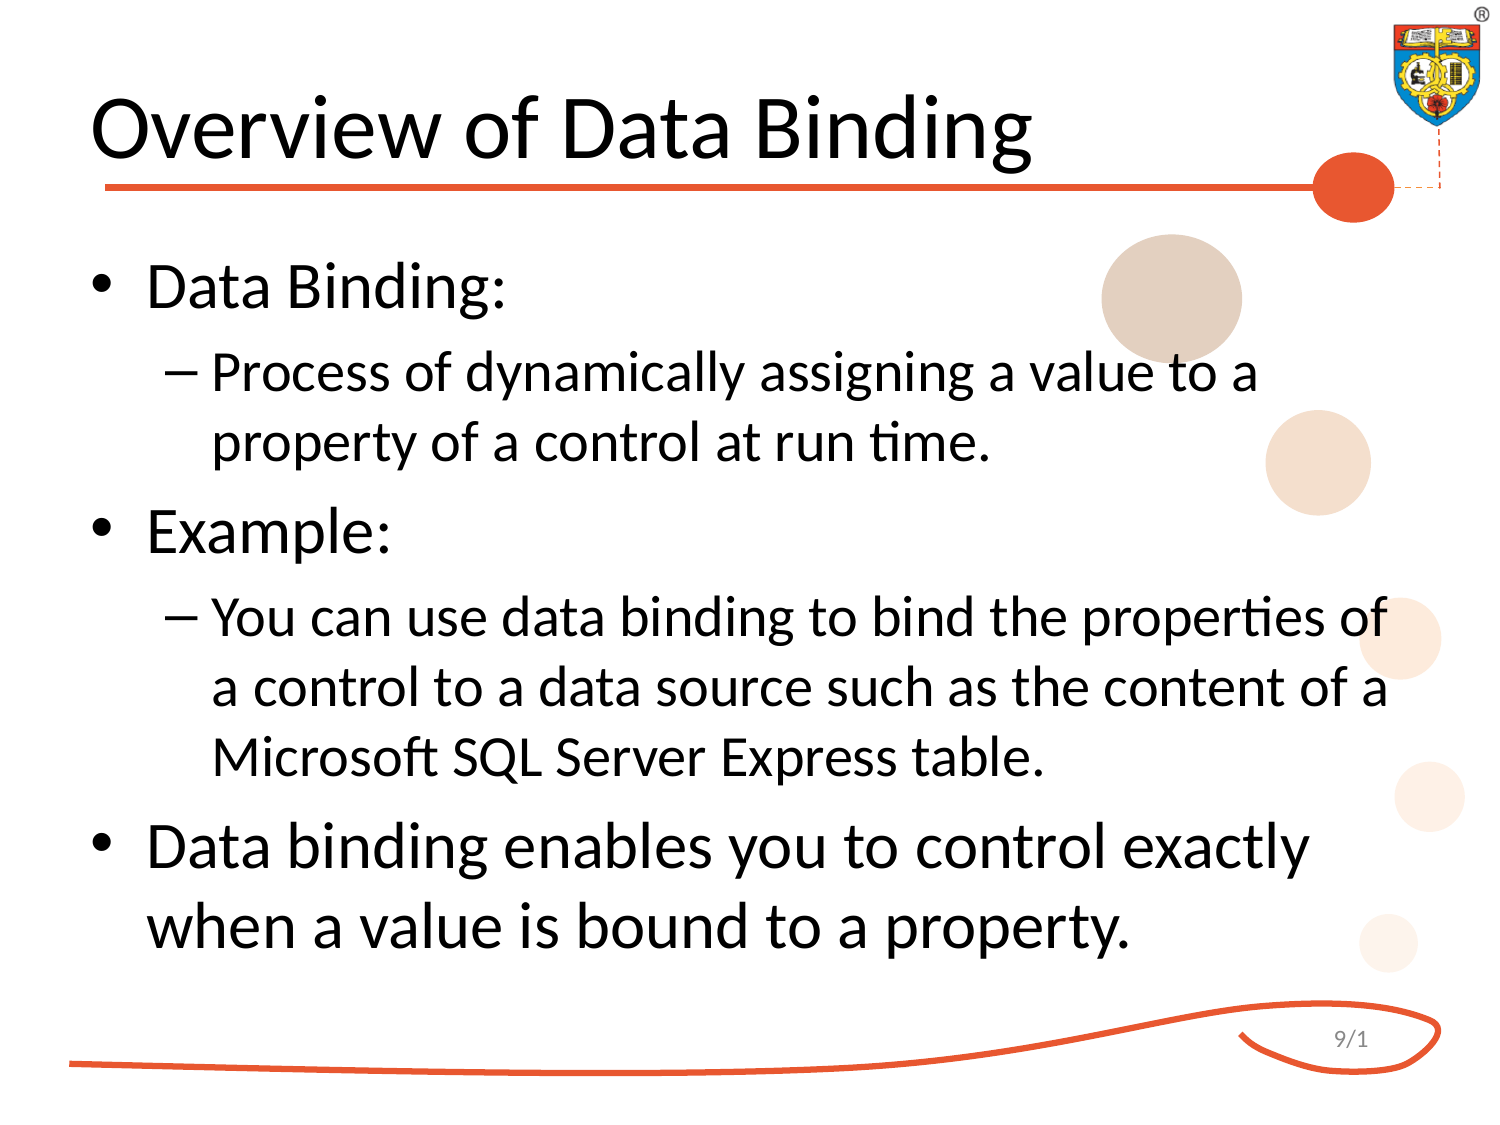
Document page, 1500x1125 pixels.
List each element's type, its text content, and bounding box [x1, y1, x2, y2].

picture [1389, 3, 1492, 129]
title Overview of Data Binding [75, 30, 1438, 213]
list Data Binding: Process of dynamically assigning a value to a property of a control at run time. Example: You can use data binding to bind the properties of a control to a data source such as the content of a Microsoft SQL Server Express table. Data binding enables you to control exactly when a value is bound to a property. [75, 234, 1418, 973]
